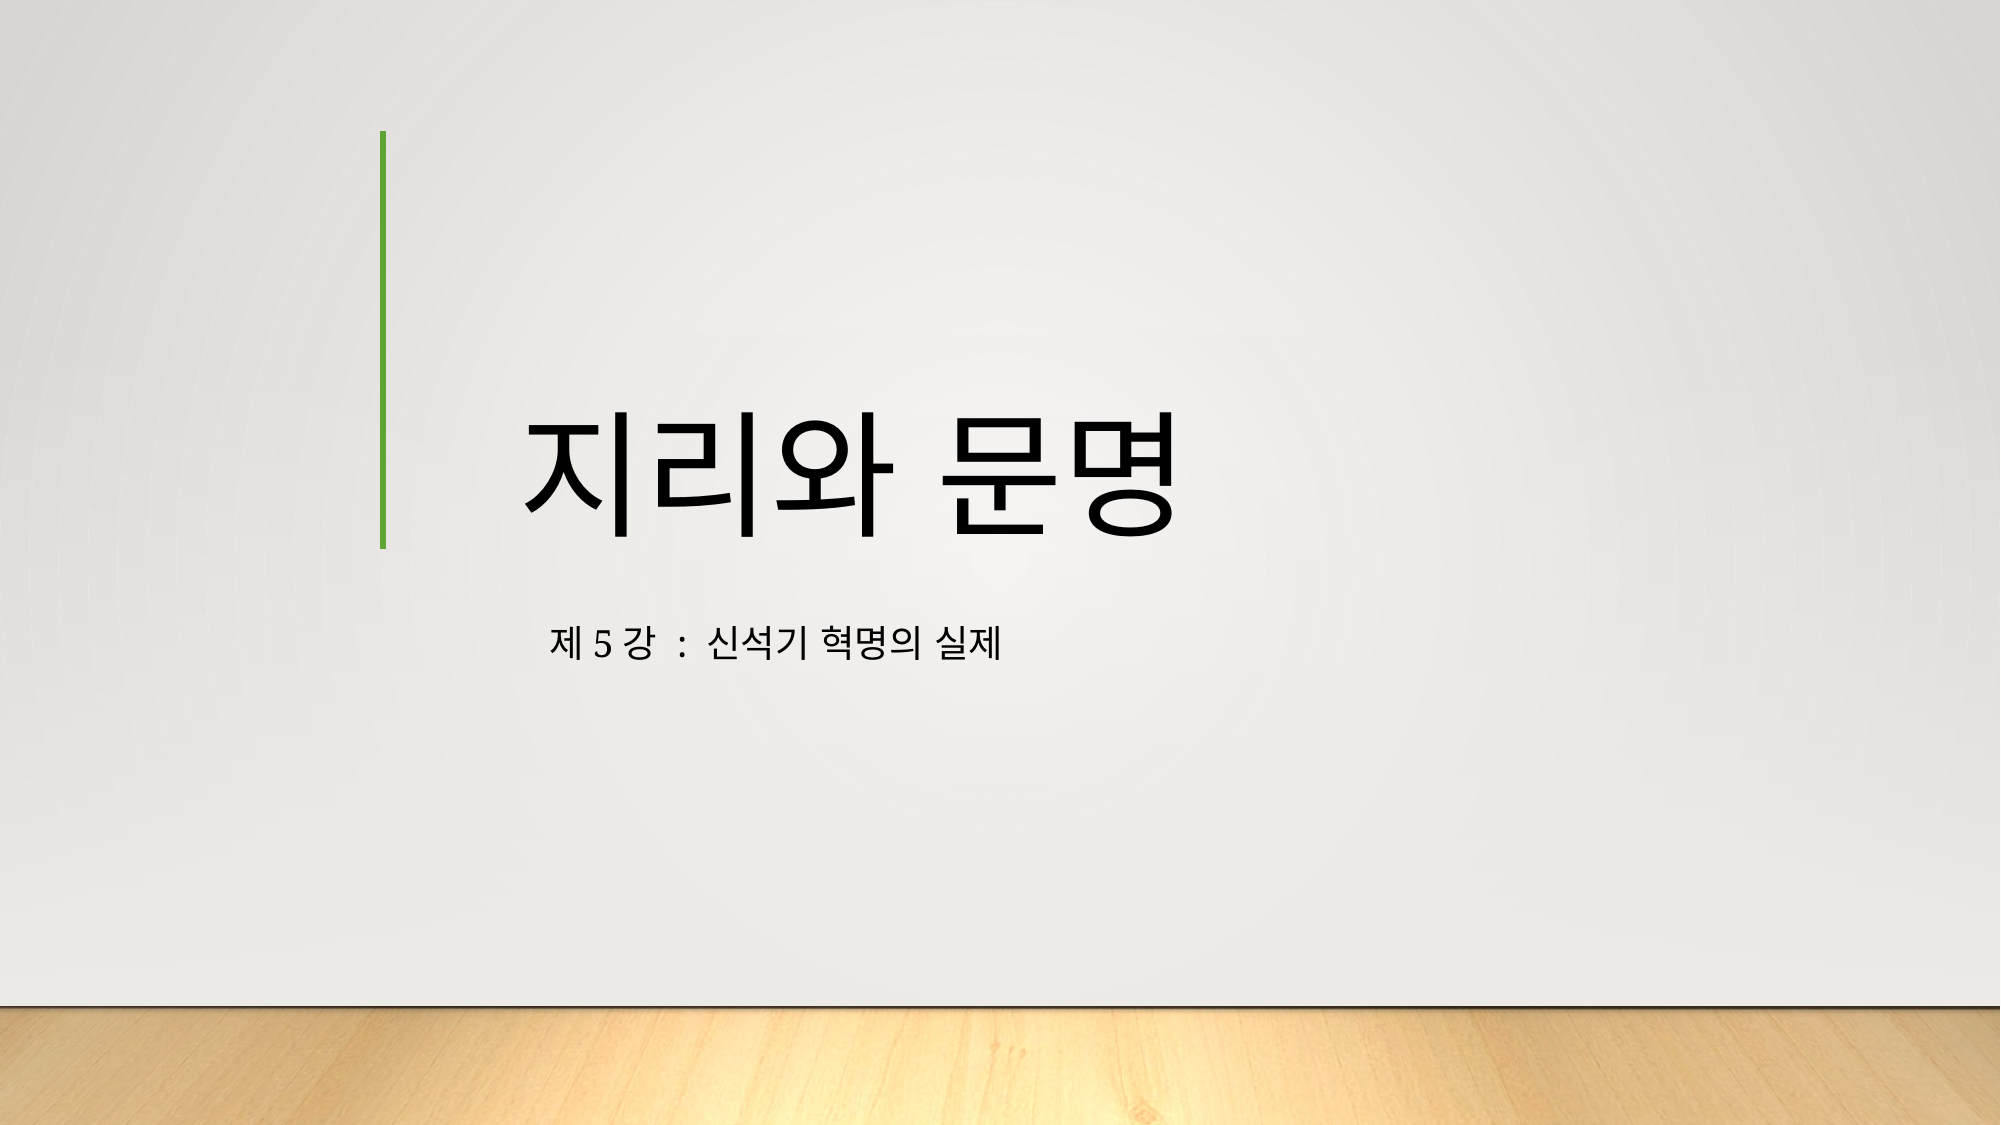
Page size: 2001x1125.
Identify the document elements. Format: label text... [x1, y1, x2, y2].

title 지리와 문명 [503, 139, 1908, 557]
picture [0, 1006, 2000, 1125]
subtitle 제5강 : 신석기 혁명의 실제 [534, 596, 1175, 687]
